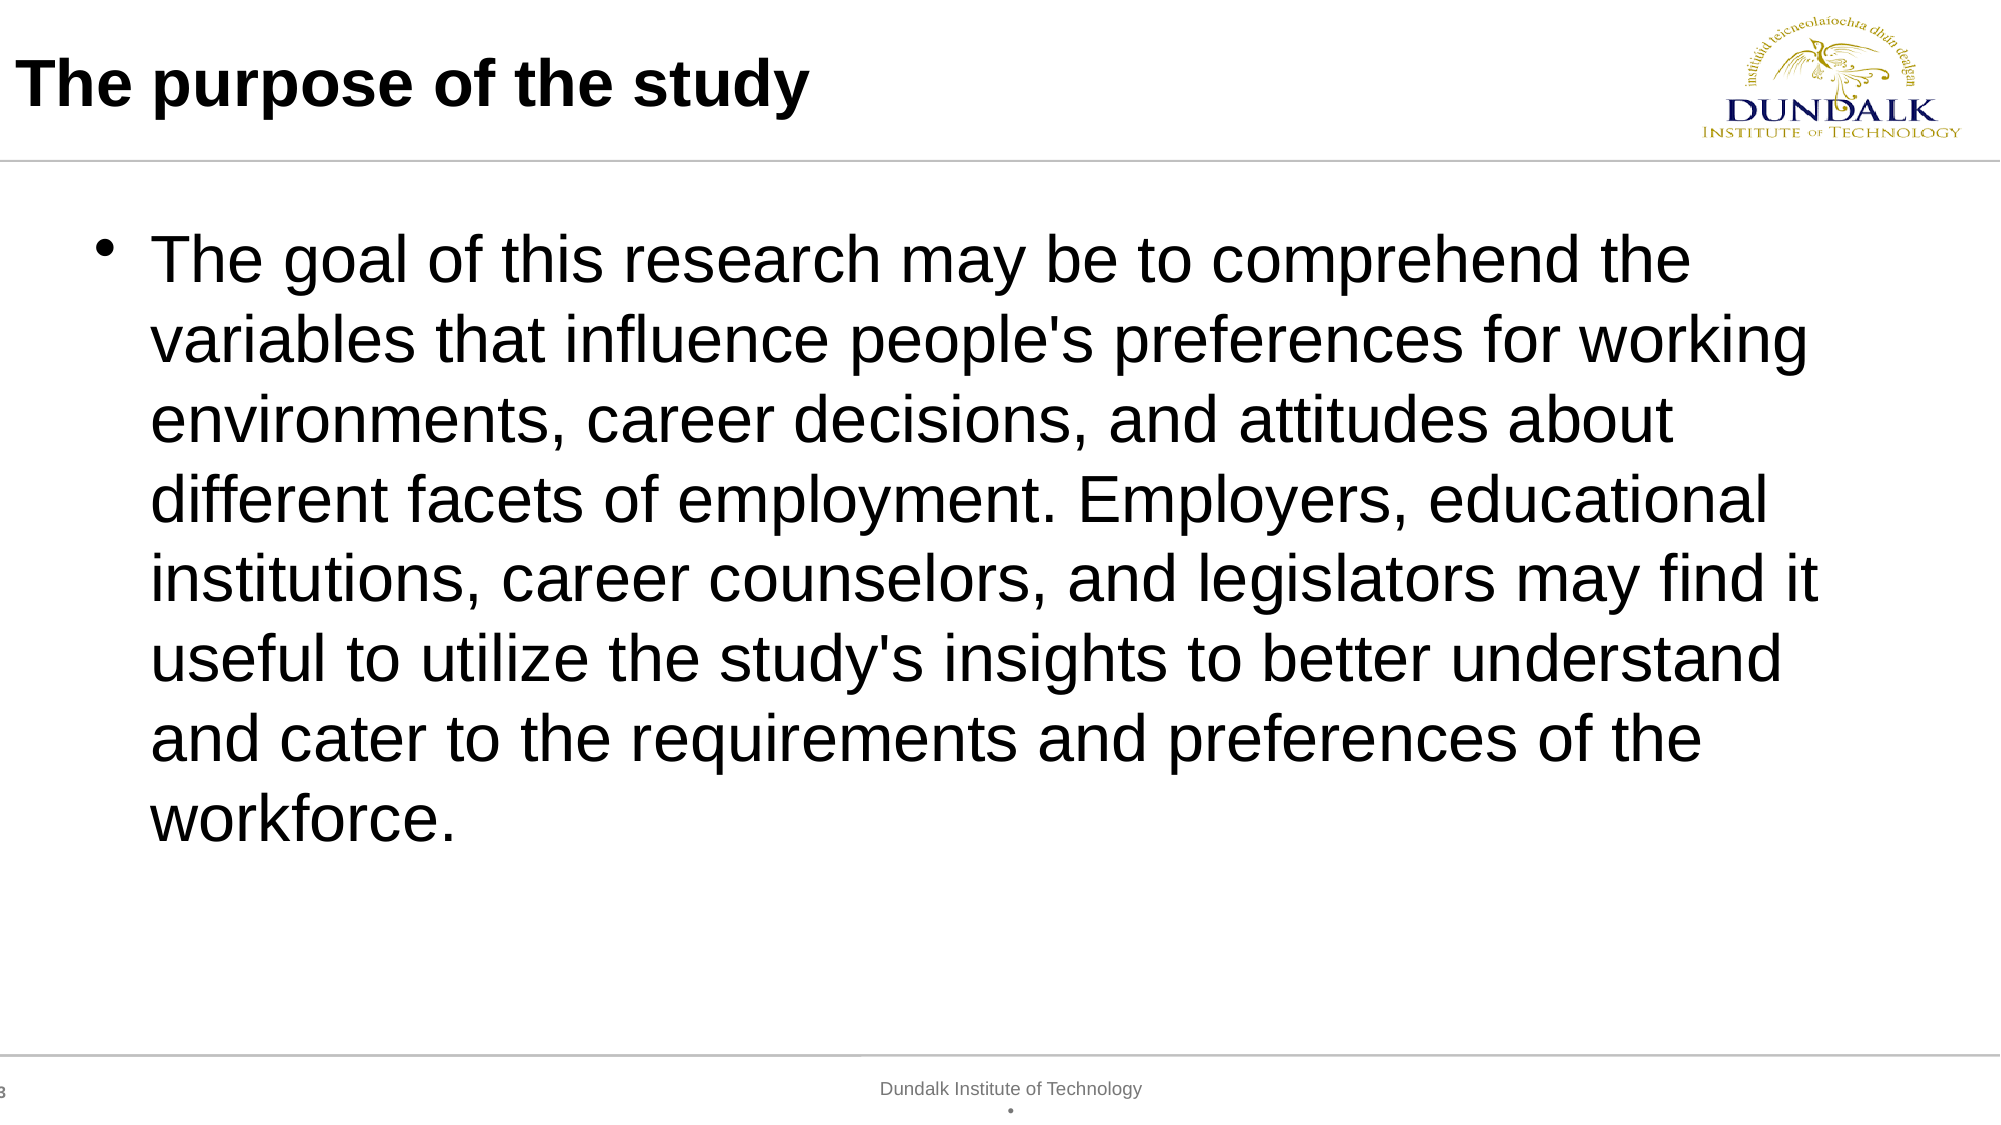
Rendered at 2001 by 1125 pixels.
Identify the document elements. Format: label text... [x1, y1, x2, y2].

title The purpose of the study [0, 1, 2000, 159]
list The goal of this research may be to comprehend the variables that influence people's preferences for working environments, career decisions, and attitudes about different facets of employment. Employers, educational institutions, career counselors, and legislators may find it useful to utilize the study's insights to better understand and cater to the requirements and preferences of the workforce. [78, 207, 1879, 951]
